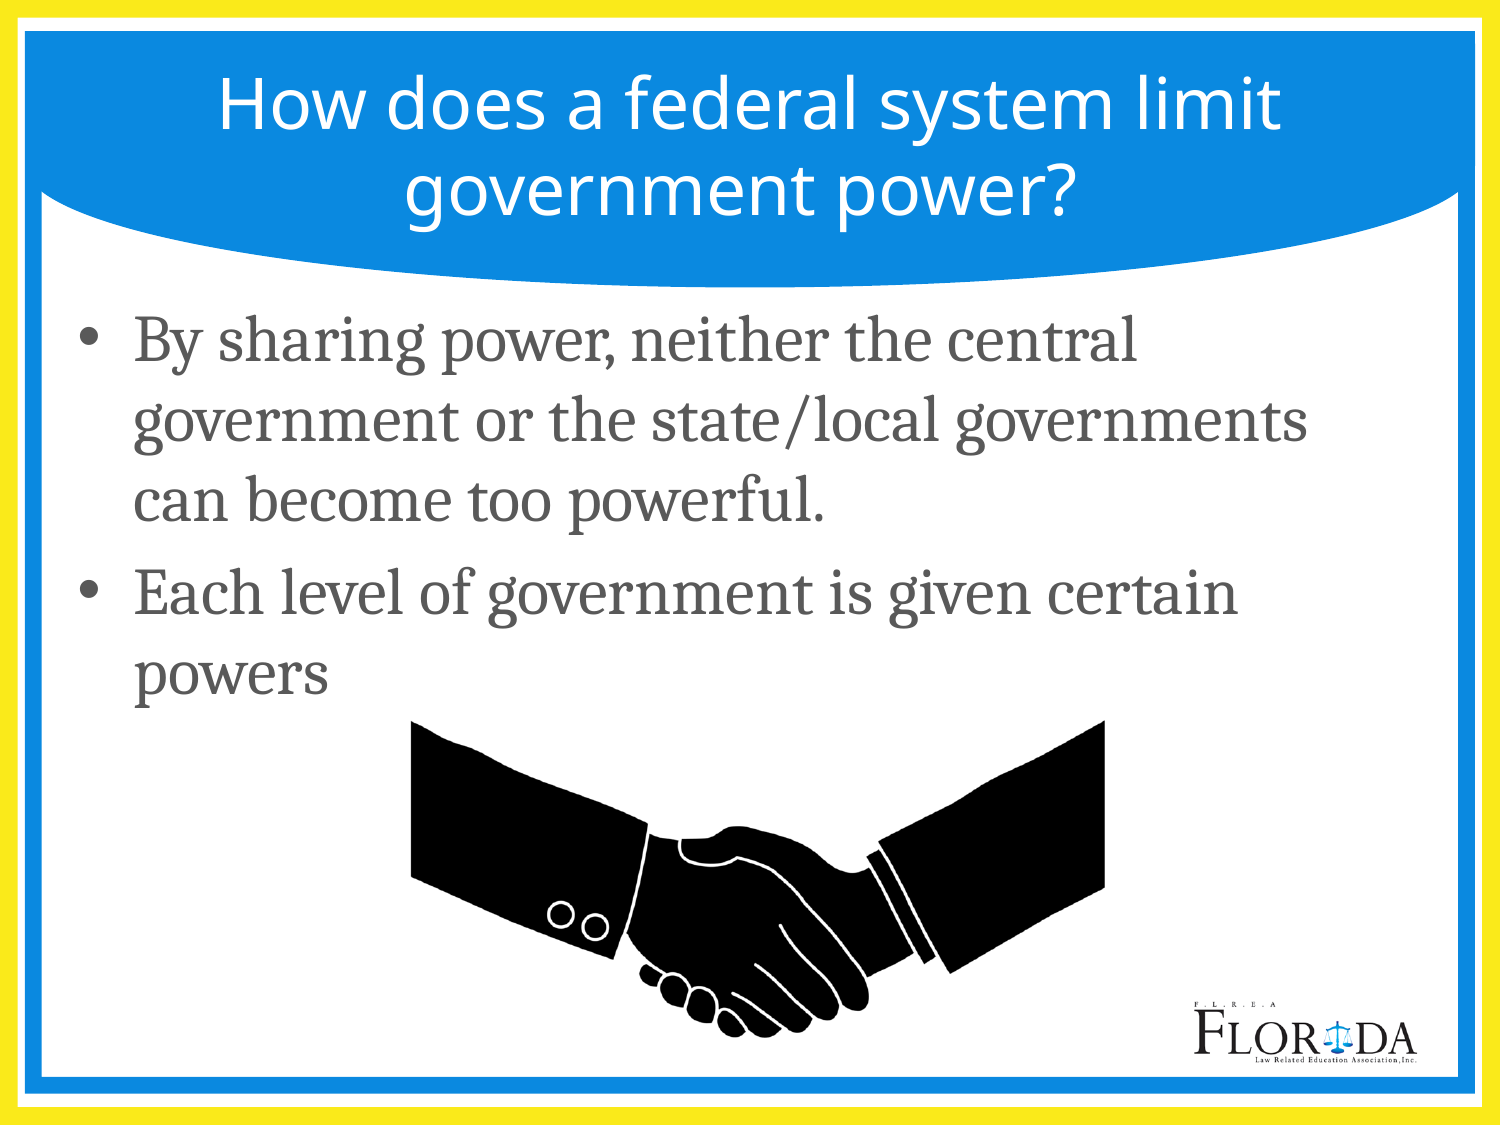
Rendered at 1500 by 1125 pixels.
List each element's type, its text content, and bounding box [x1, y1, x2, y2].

list By sharing power, neither the central government or the state/local governments can become too powerful. Each level of government is given certain powers [62, 287, 1413, 1000]
picture [1175, 987, 1448, 1068]
title How does a federal system limit government power? [75, 50, 1425, 238]
picture [408, 716, 1105, 1055]
